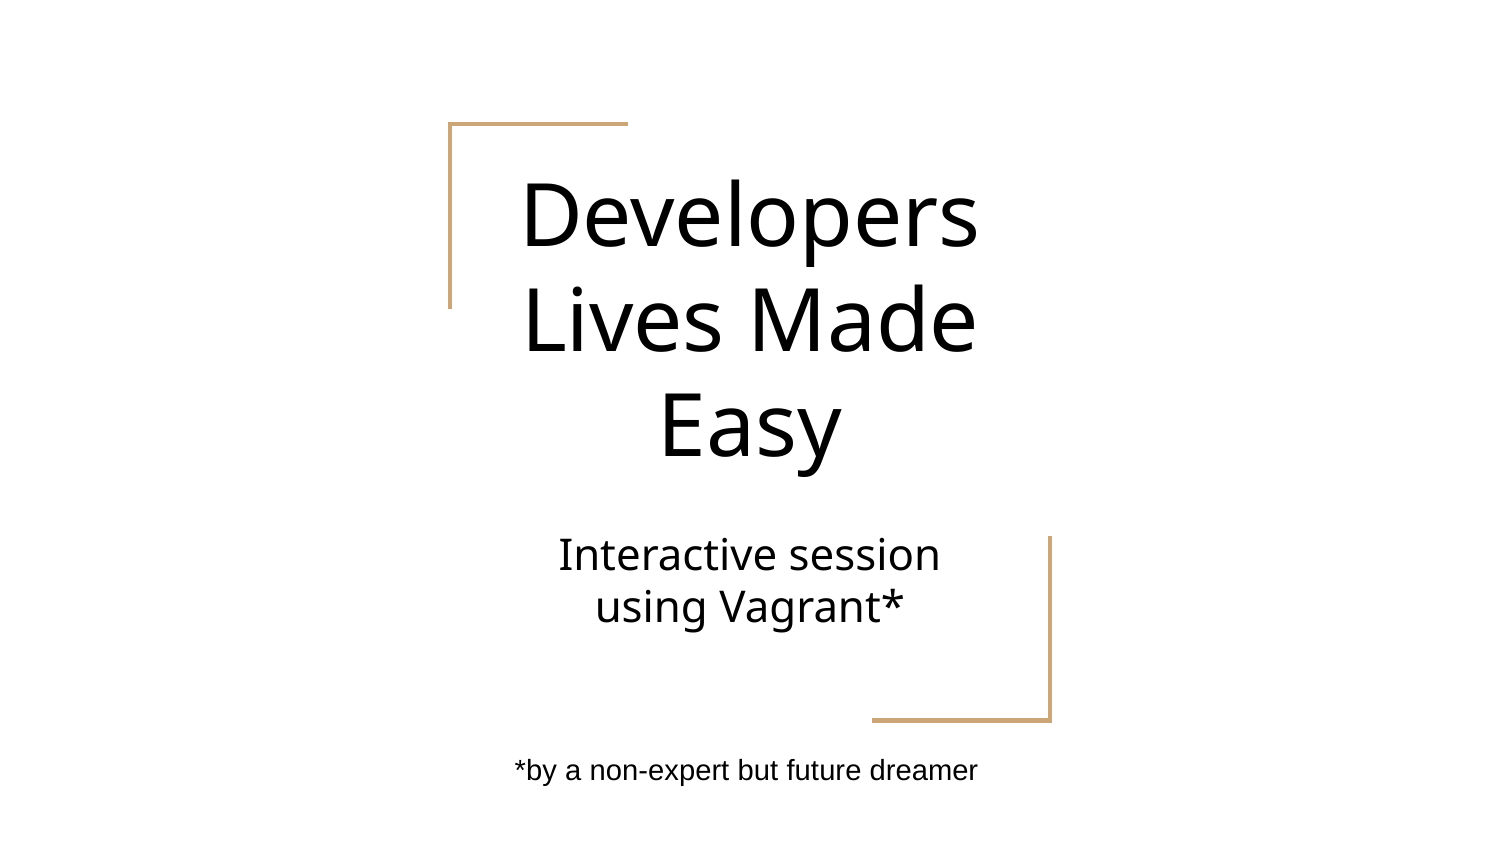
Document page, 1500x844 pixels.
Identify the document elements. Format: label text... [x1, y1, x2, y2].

title Developers Lives Made Easy [499, 236, 1001, 490]
text_box *by a non-expert but future dreamer [499, 736, 1001, 844]
subtitle Interactive session using Vagrant* [499, 511, 1001, 627]
